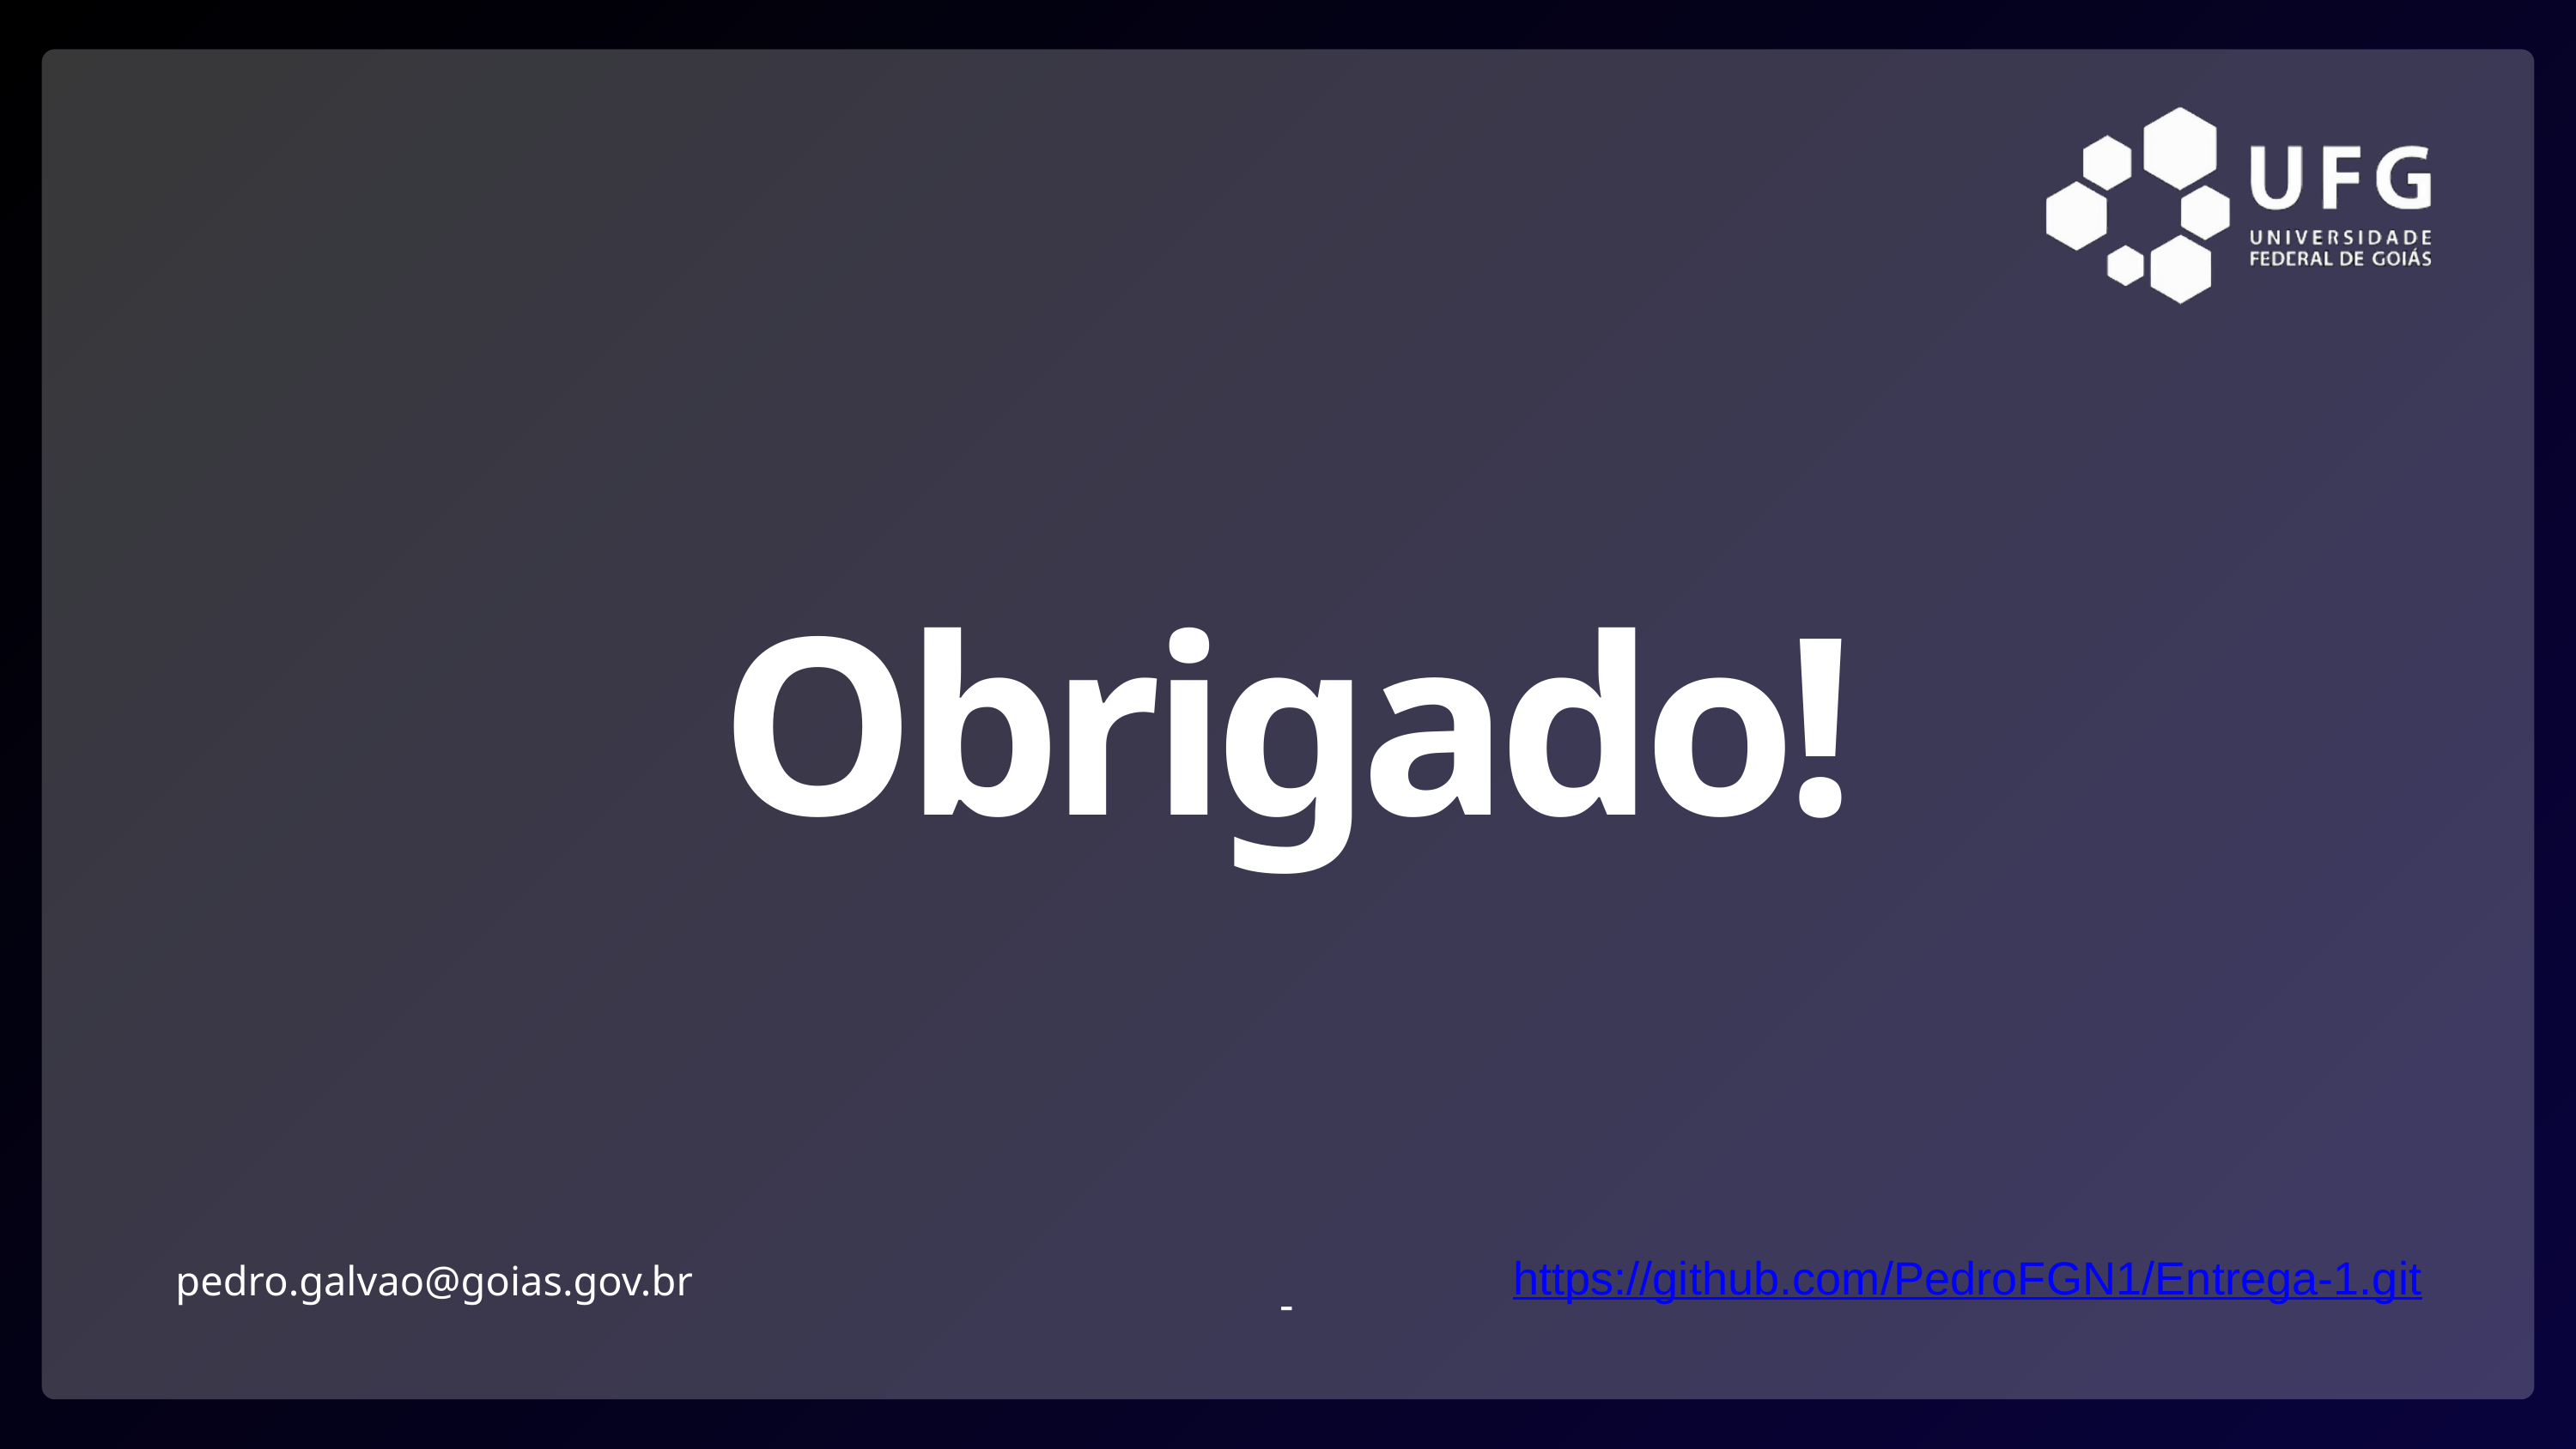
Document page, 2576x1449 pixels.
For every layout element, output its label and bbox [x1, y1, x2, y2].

text_box [41, 49, 2535, 1400]
